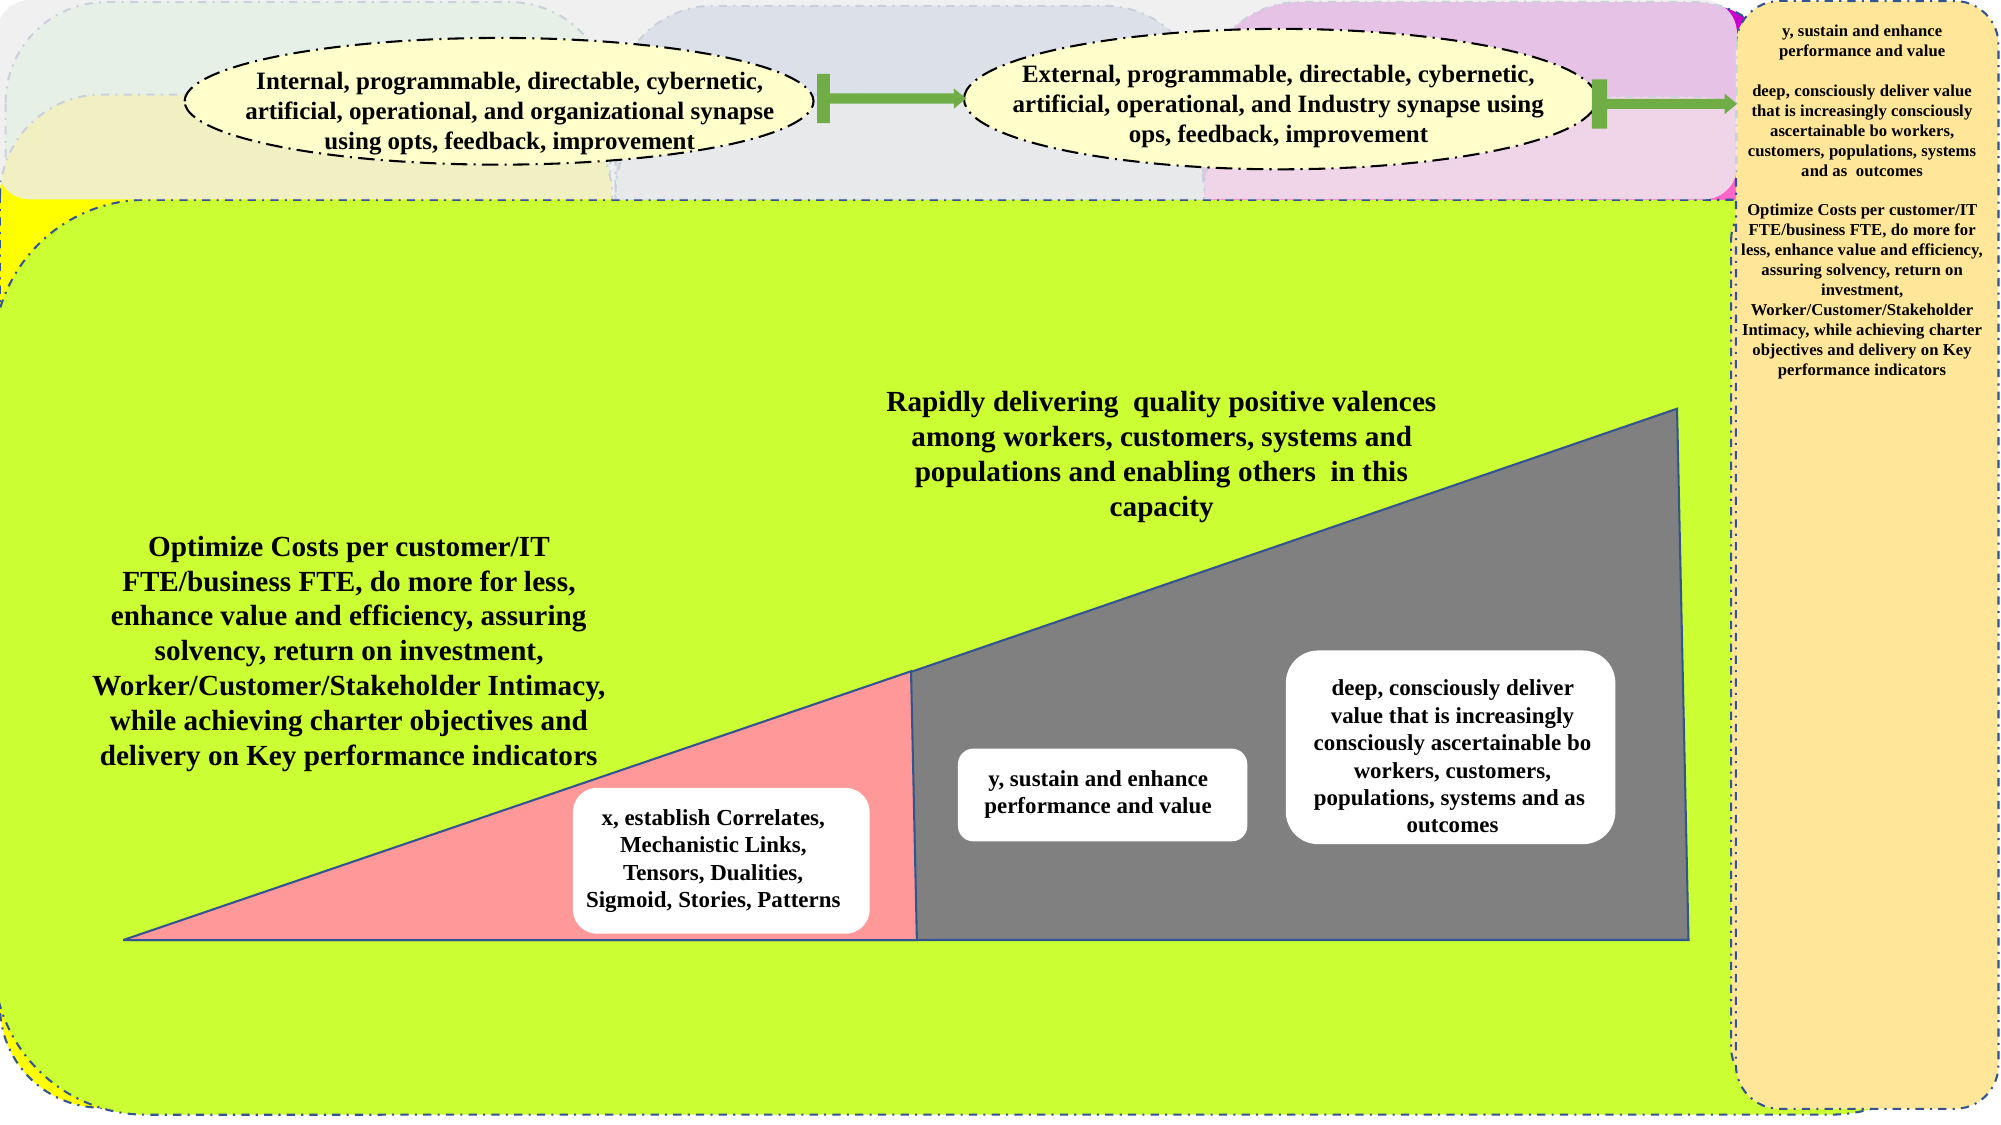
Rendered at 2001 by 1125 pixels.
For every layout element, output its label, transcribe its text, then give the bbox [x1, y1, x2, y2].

text_box z [0, 185, 114, 302]
text_box [409, 162, 592, 166]
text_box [564, 787, 870, 934]
text_box Rapidly delivering quality positive valences among workers, customers, systems and populations and enabling others in this capacity [850, 375, 1474, 530]
text_box [183, 71, 218, 131]
text_box [913, 407, 1690, 942]
text_box [963, 66, 997, 132]
text_box [122, 669, 918, 942]
text_box [269, 36, 730, 57]
text_box y, sustain and enhance performance and value deep, consciously deliver value that is increasingly consciously ascertainable bo workers, customers, populations, systems and as outcomes Optimize Costs per customer/IT FTE/business FTE, do more for less, enhance value and efficiency, assuring solvency, return on investment, Worker/Customer/Stakeholder Intimacy, while achieving charter objectives and delivery on Key performance indicators [1725, 12, 2000, 407]
text_box z [0, 1010, 97, 1109]
text_box [1730, 407, 1735, 1064]
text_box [1285, 650, 1616, 848]
text_box [1750, 0, 1986, 12]
text_box [0, 0, 1739, 201]
text_box [1089, 155, 1478, 171]
text_box Internal, programmable, directable, cybernetic, artificial, operational, and organizational synapse using opts, feedback, improvement [218, 57, 802, 162]
text_box [802, 84, 815, 120]
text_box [949, 748, 1248, 842]
text_box [816, 72, 968, 125]
text_box [1058, 27, 1507, 49]
text_box Optimize Costs per customer/IT FTE/business FTE, do more for less, enhance value and efficiency, assuring solvency, return on investment, Worker/Customer/Stakeholder Intimacy, while achieving charter objectives and delivery on Key performance indicators [66, 519, 632, 779]
text_box [1560, 65, 1590, 134]
text_box [1734, 407, 2000, 1110]
text_box [1590, 78, 1739, 130]
text_box External, programmable, directable, cybernetic, artificial, operational, and Industry synapse using ops, feedback, improvement [997, 49, 1560, 155]
text_box [0, 198, 1872, 1116]
text_box [1797, 232, 1909, 284]
